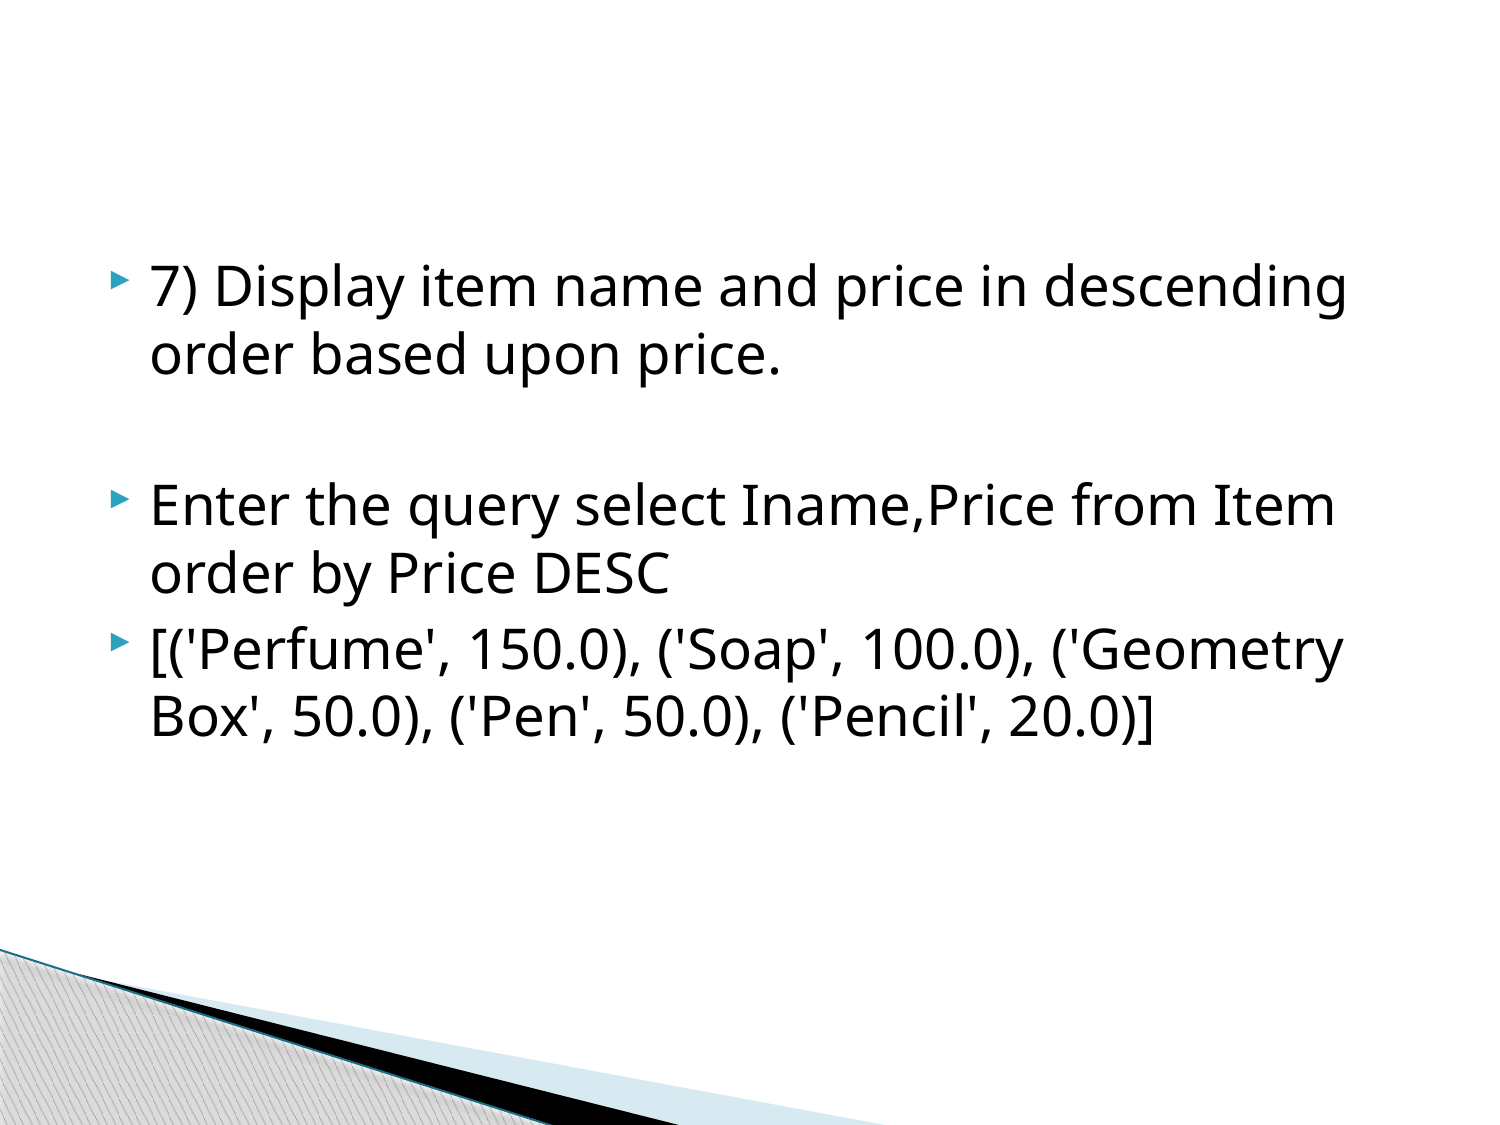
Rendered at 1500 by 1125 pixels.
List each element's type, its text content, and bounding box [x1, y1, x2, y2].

list 7) Display item name and price in descending order based upon price. Enter the query select Iname,Price from Item order by Price DESC [('Perfume', 150.0), ('Soap', 100.0), ('Geometry Box', 50.0), ('Pen', 50.0), ('Pencil', 20.0)] [75, 243, 1425, 986]
